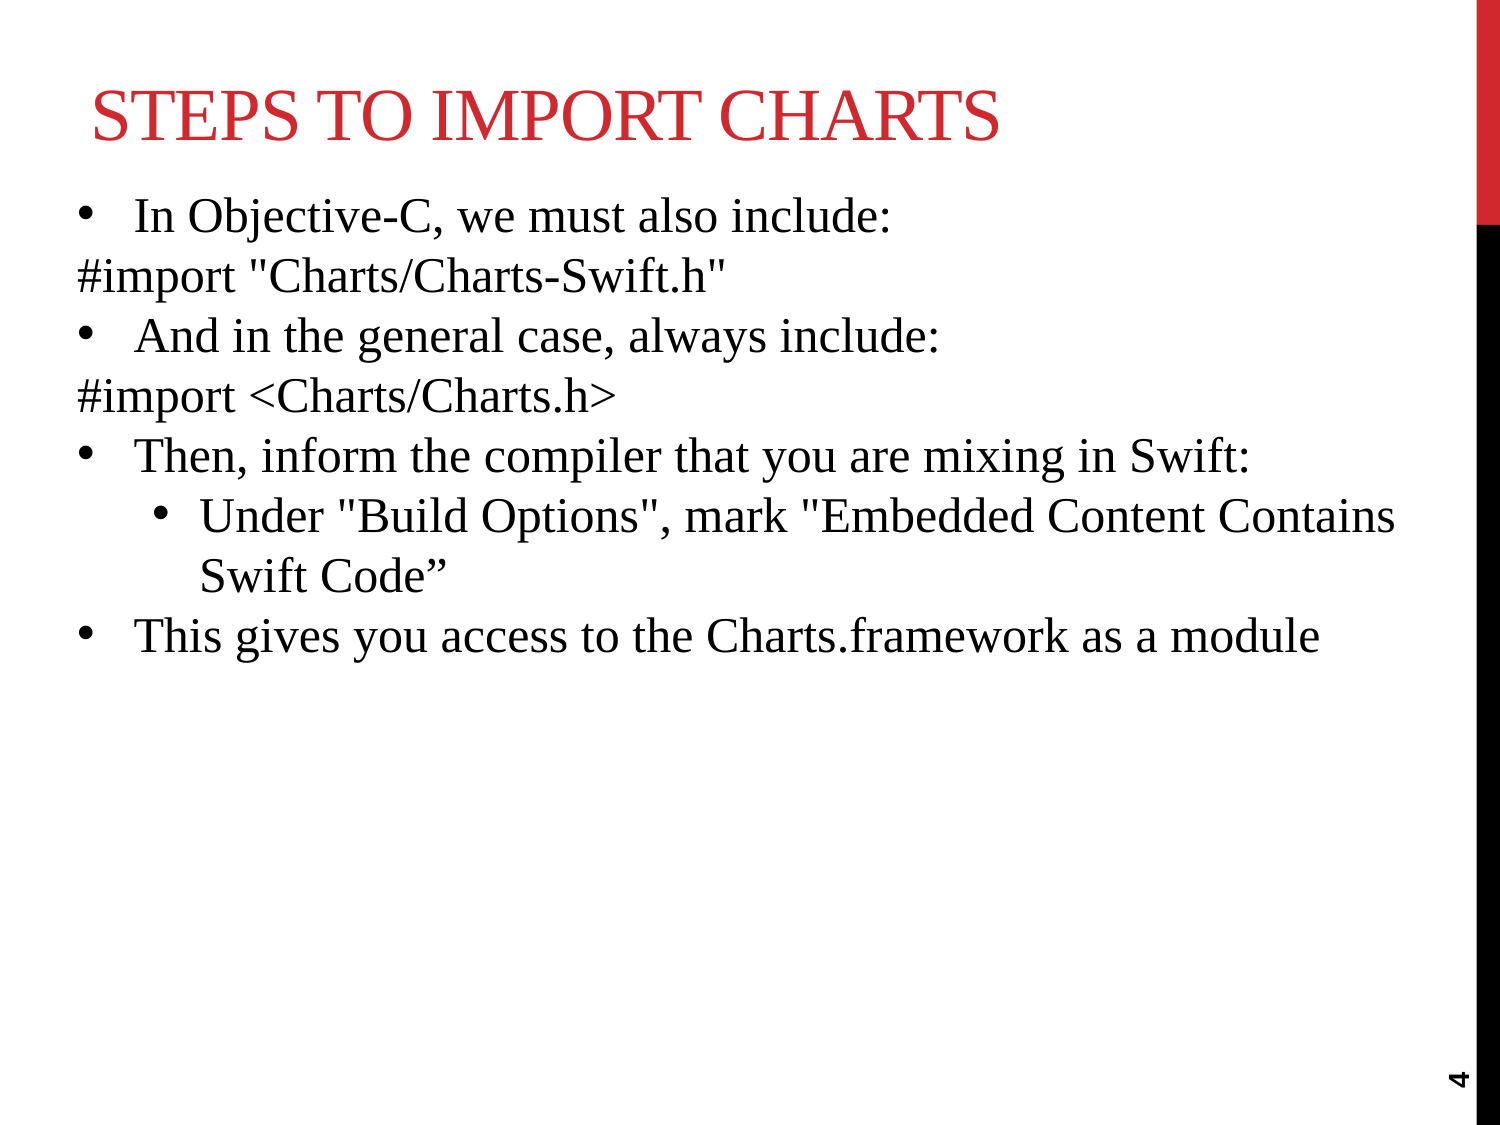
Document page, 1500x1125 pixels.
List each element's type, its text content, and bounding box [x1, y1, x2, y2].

text_box In Objective-C, we must also include: #import "Charts/Charts-Swift.h" And in the general case, always include: #import <Charts/Charts.h> Then, inform the compiler that you are mixing in Swift: Under "Build Options", mark "Embedded Content Contains Swift Code” This gives you access to the Charts.framework as a module [62, 174, 1425, 790]
slide_number 4 [1427, 887, 1488, 1104]
title Steps to Import Charts [75, 24, 1388, 163]
